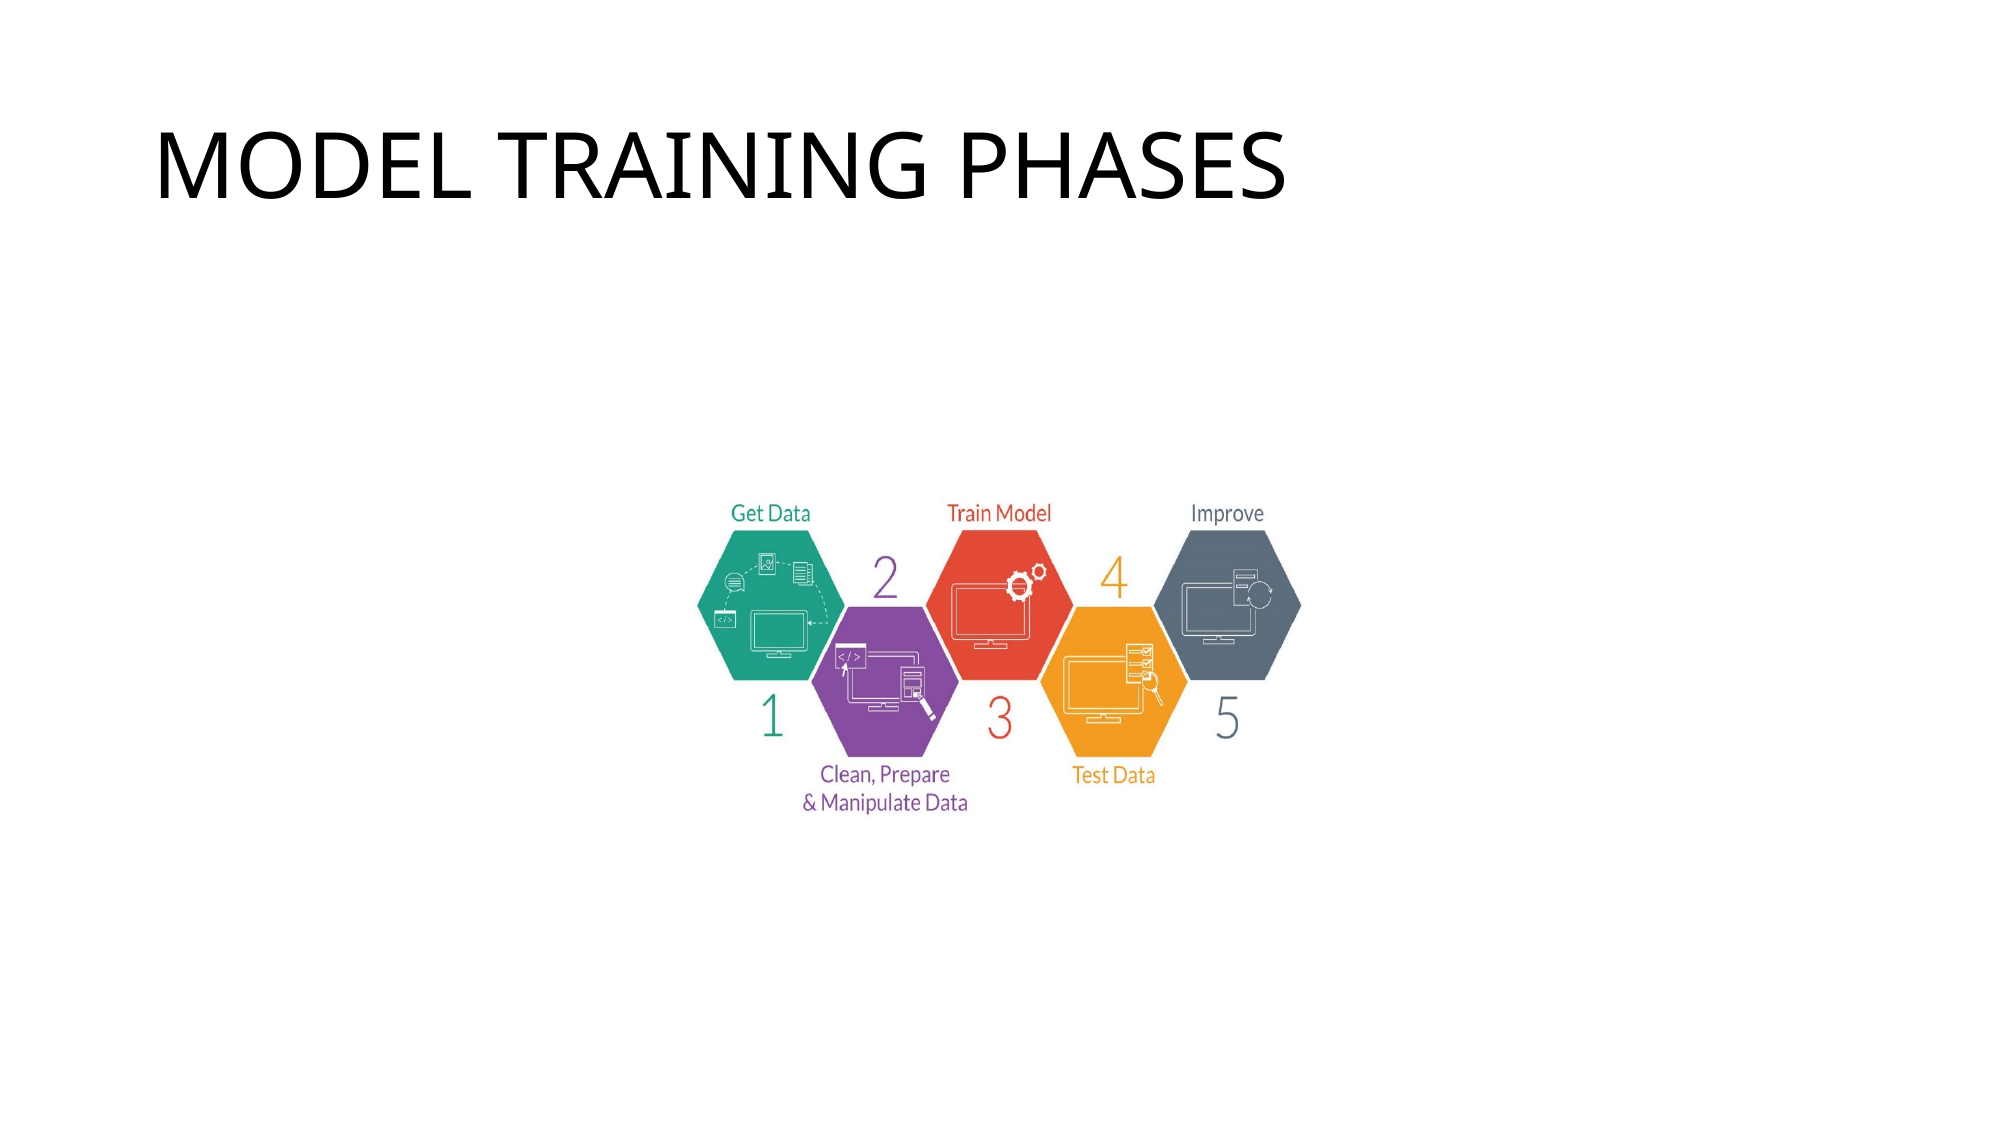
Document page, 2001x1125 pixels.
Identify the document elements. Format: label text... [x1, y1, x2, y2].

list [680, 483, 1320, 829]
title MODEL TRAINING PHASES [137, 59, 1863, 278]
